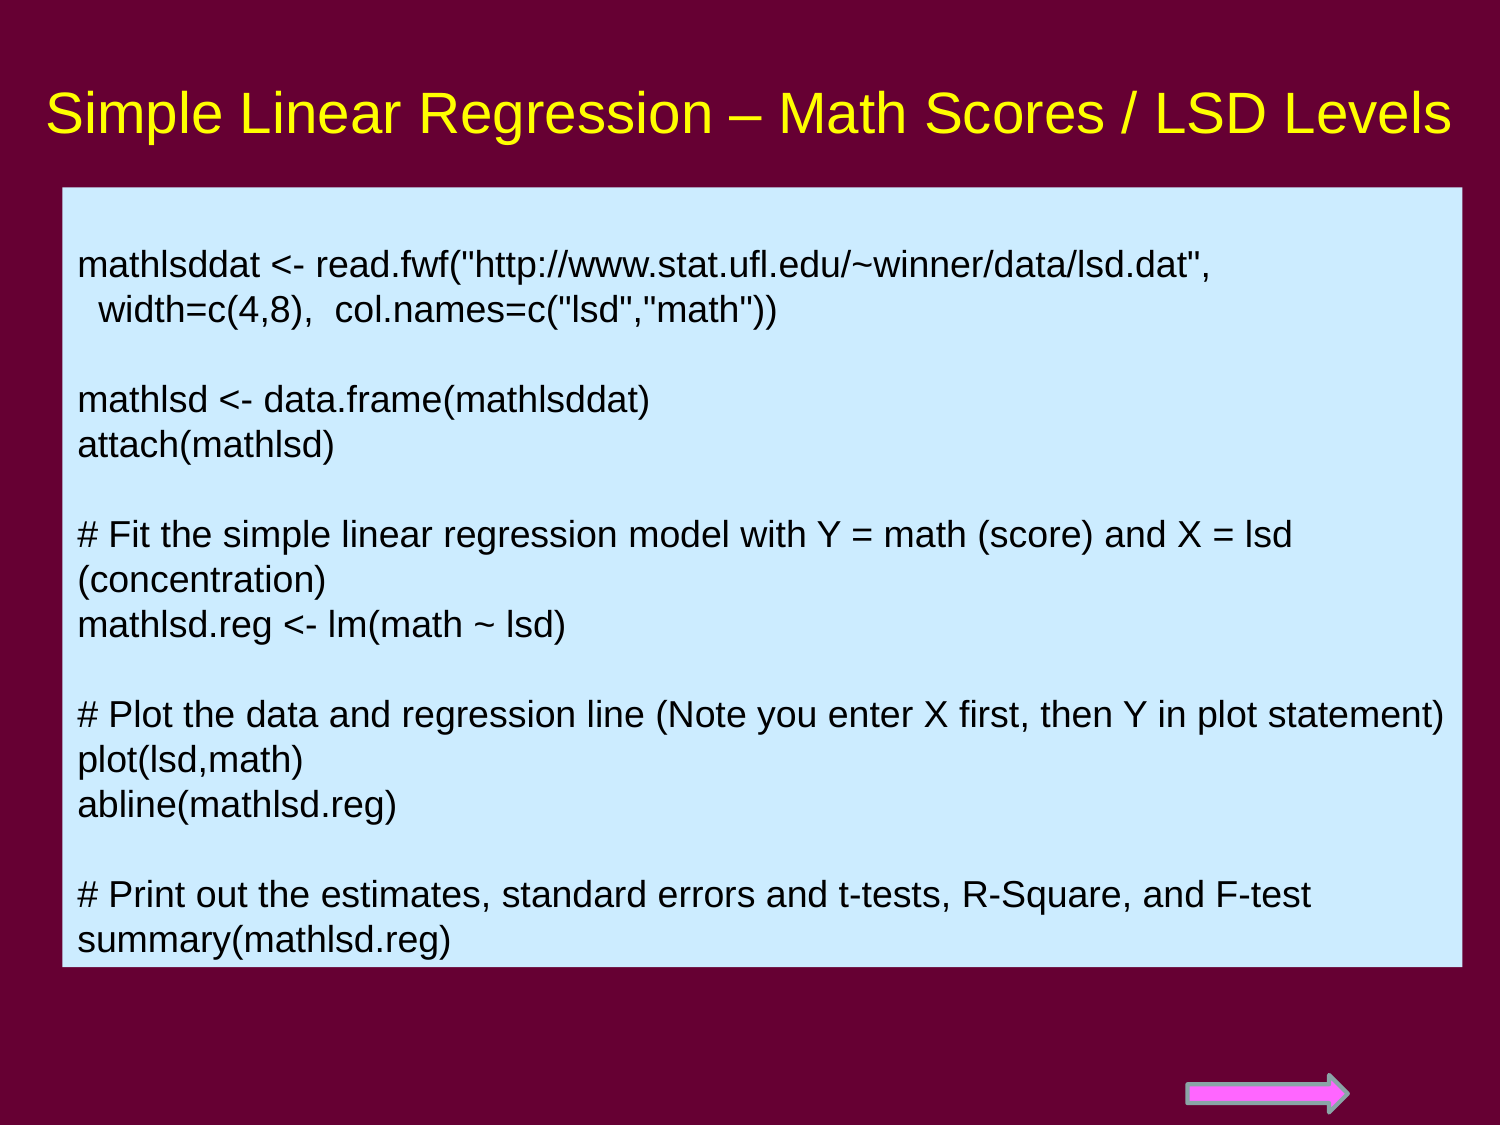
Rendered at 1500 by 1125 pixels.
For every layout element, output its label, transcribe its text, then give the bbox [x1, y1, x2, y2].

title Simple Linear Regression – Math Scores / LSD Levels [12, 45, 1488, 175]
text_box mathlsddat <- read.fwf("http://www.stat.ufl.edu/~winner/data/lsd.dat", width=c(4,8), col.names=c("lsd","math")) mathlsd <- data.frame(mathlsddat) attach(mathlsd) # Fit the simple linear regression model with Y = math (score) and X = lsd (concentration) mathlsd.reg <- lm(math ~ lsd) # Plot the data and regression line (Note you enter X first, then Y in plot statement) plot(lsd,math) abline(mathlsd.reg) # Print out the estimates, standard errors and t-tests, R-Square, and F-test summary(mathlsd.reg) [62, 187, 1463, 968]
text_box [1185, 1073, 1350, 1115]
